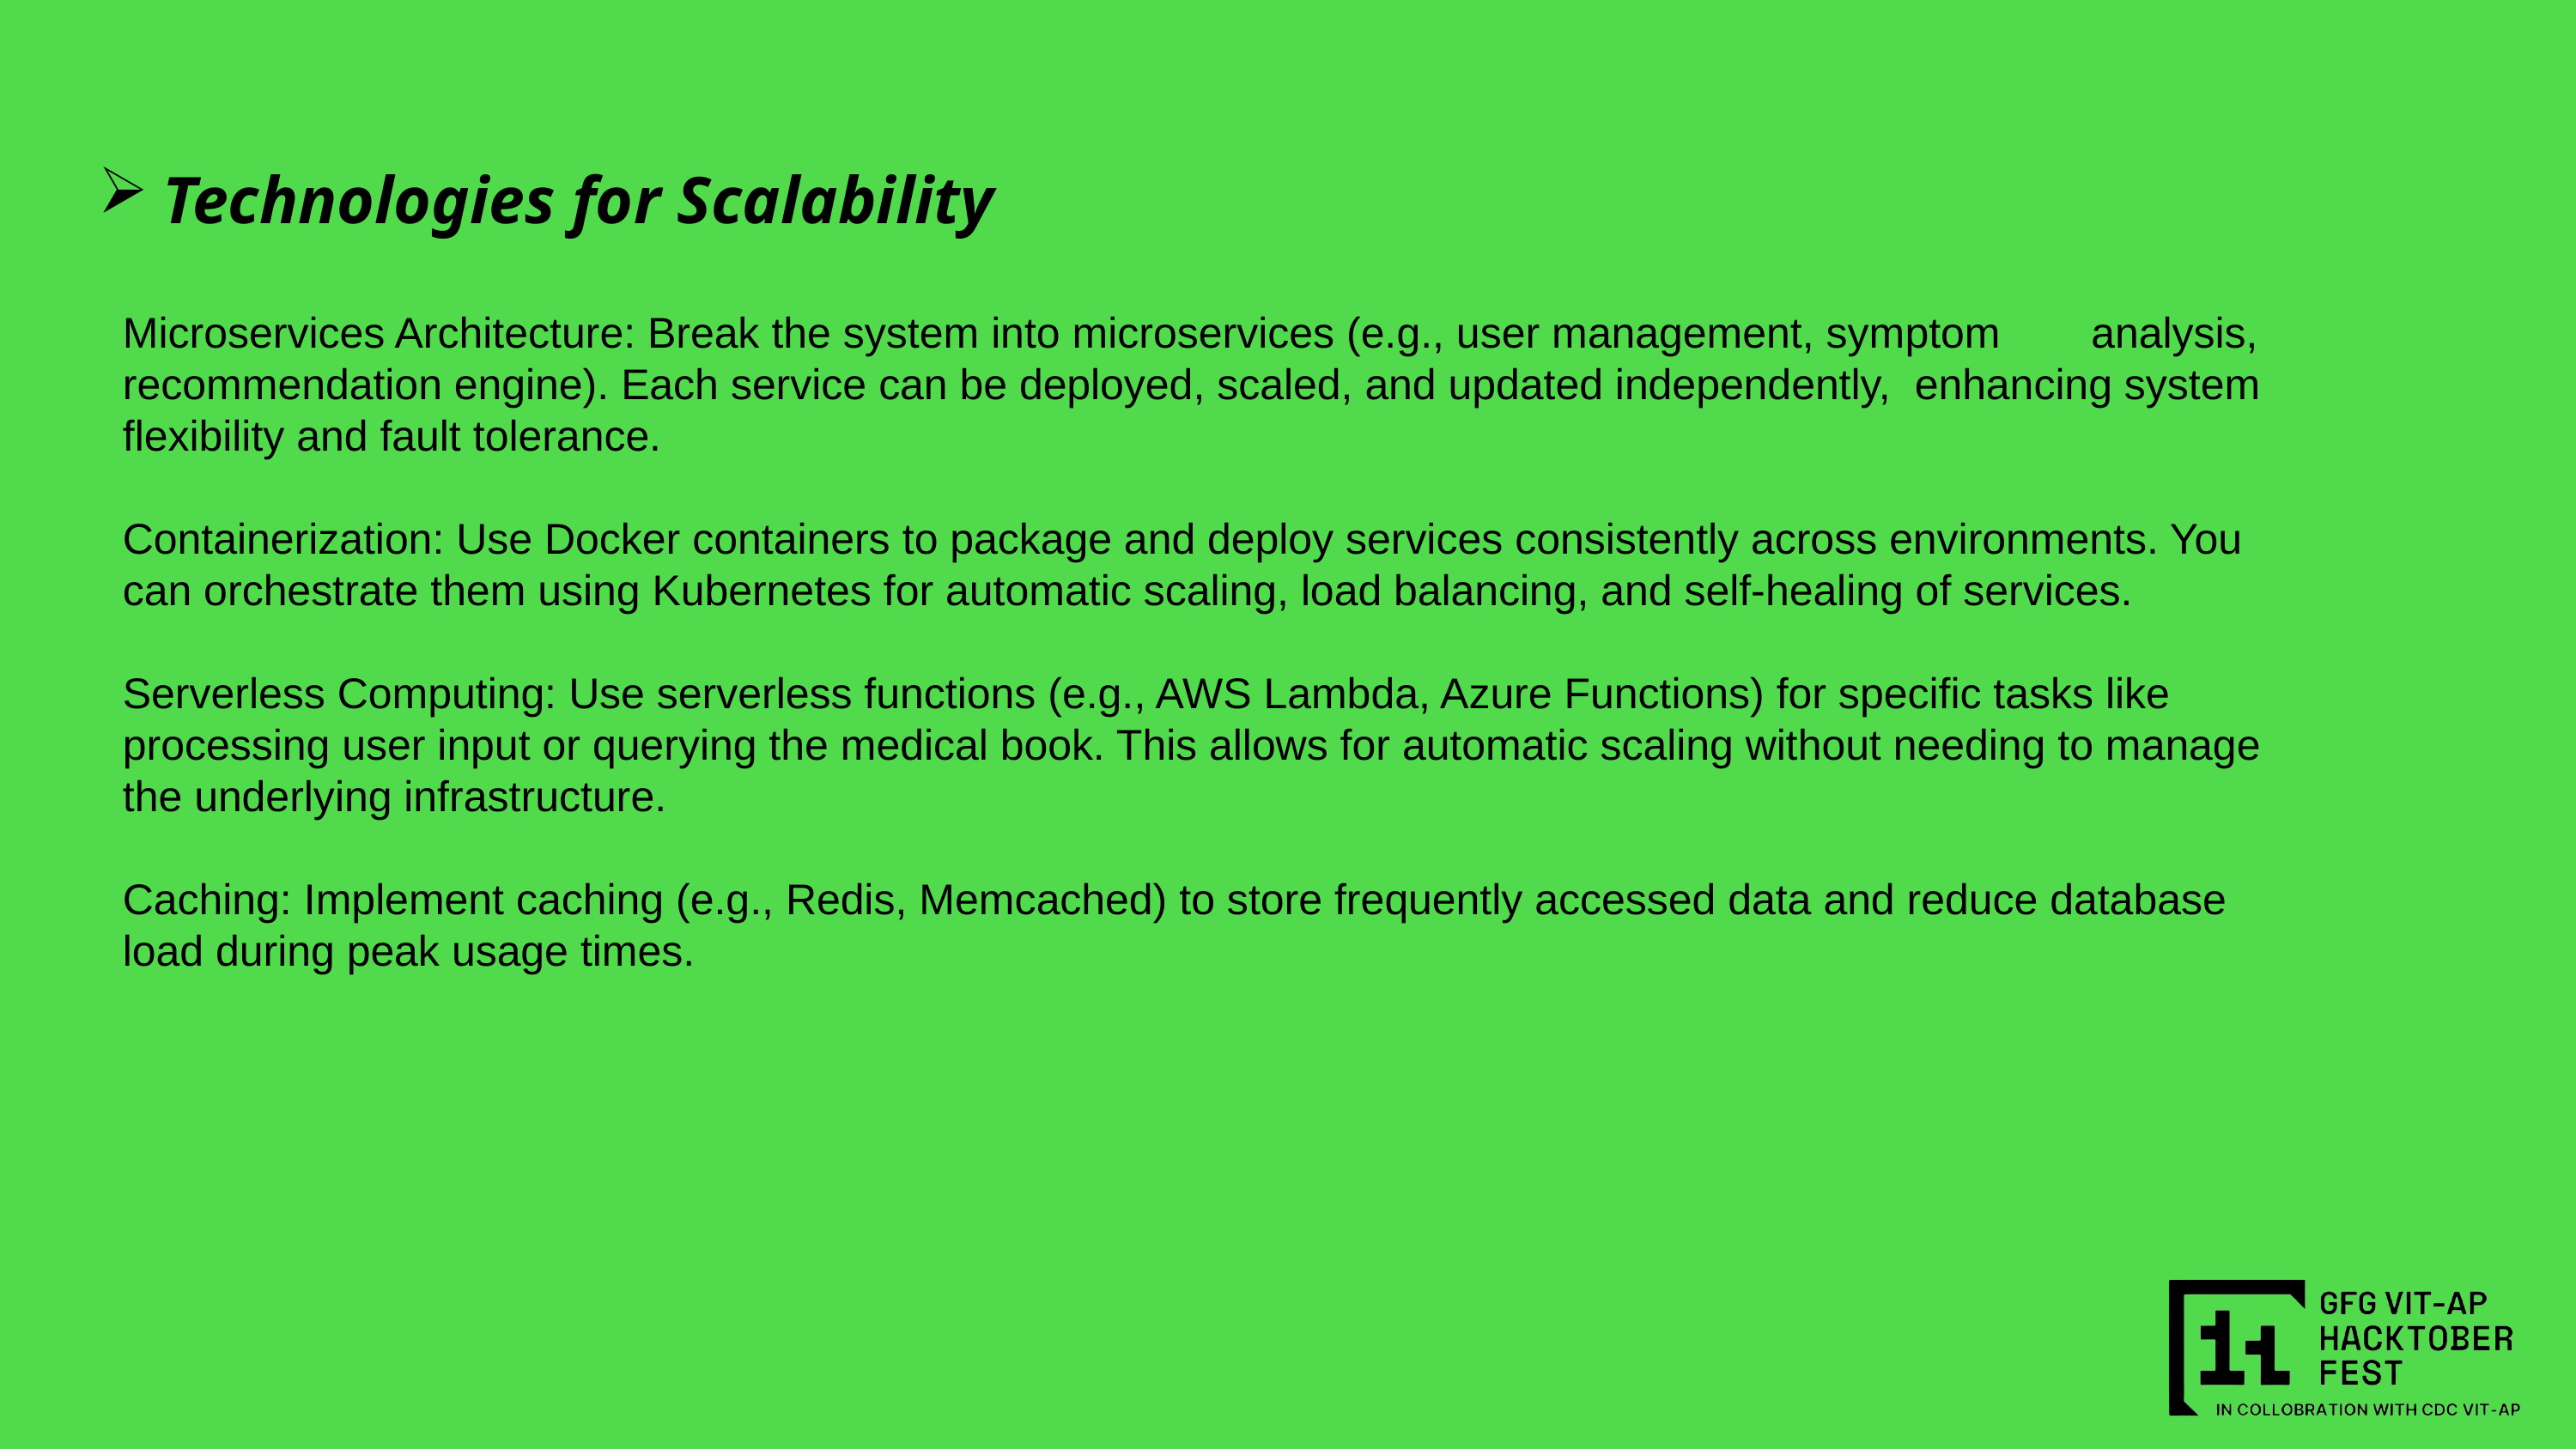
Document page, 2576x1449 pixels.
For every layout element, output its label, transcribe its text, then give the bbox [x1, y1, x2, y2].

text_box Technologies for Scalability Microservices Architecture: Break the system into microservices (e.g., user management, symptom analysis, recommendation engine). Each service can be deployed, scaled, and updated independently, enhancing system flexibility and fault tolerance. Containerization: Use Docker containers to package and deploy services consistently across environments. You can orchestrate them using Kubernetes for automatic scaling, load balancing, and self-healing of services. Serverless Computing: Use serverless functions (e.g., AWS Lambda, Azure Functions) for specific tasks like processing user input or querying the medical book. This allows for automatic scaling without needing to manage the underlying infrastructure. Caching: Implement caching (e.g., Redis, Memcached) to store frequently accessed data and reduce database load during peak usage times. [98, 82, 2322, 1027]
picture [2103, 1206, 2576, 1449]
